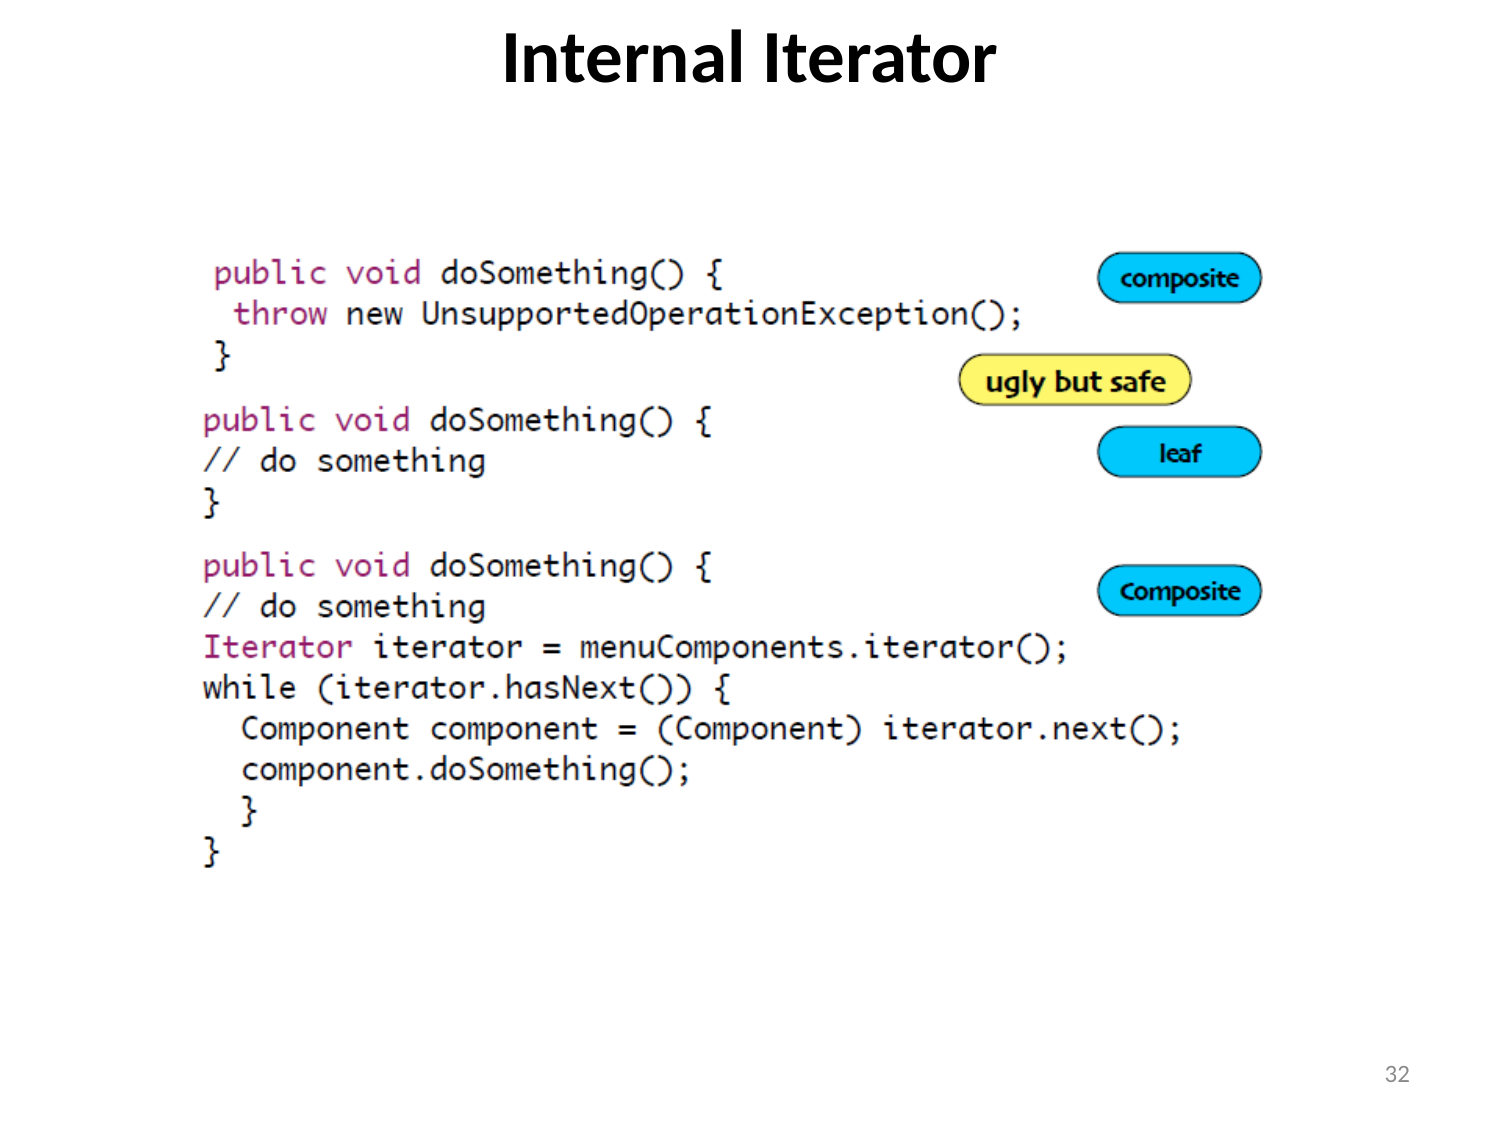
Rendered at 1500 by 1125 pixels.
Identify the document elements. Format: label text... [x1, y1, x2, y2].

text_box Internal Iterator [0, 0, 1500, 105]
slide_number 32 [1074, 1042, 1425, 1103]
picture [173, 231, 1327, 894]
